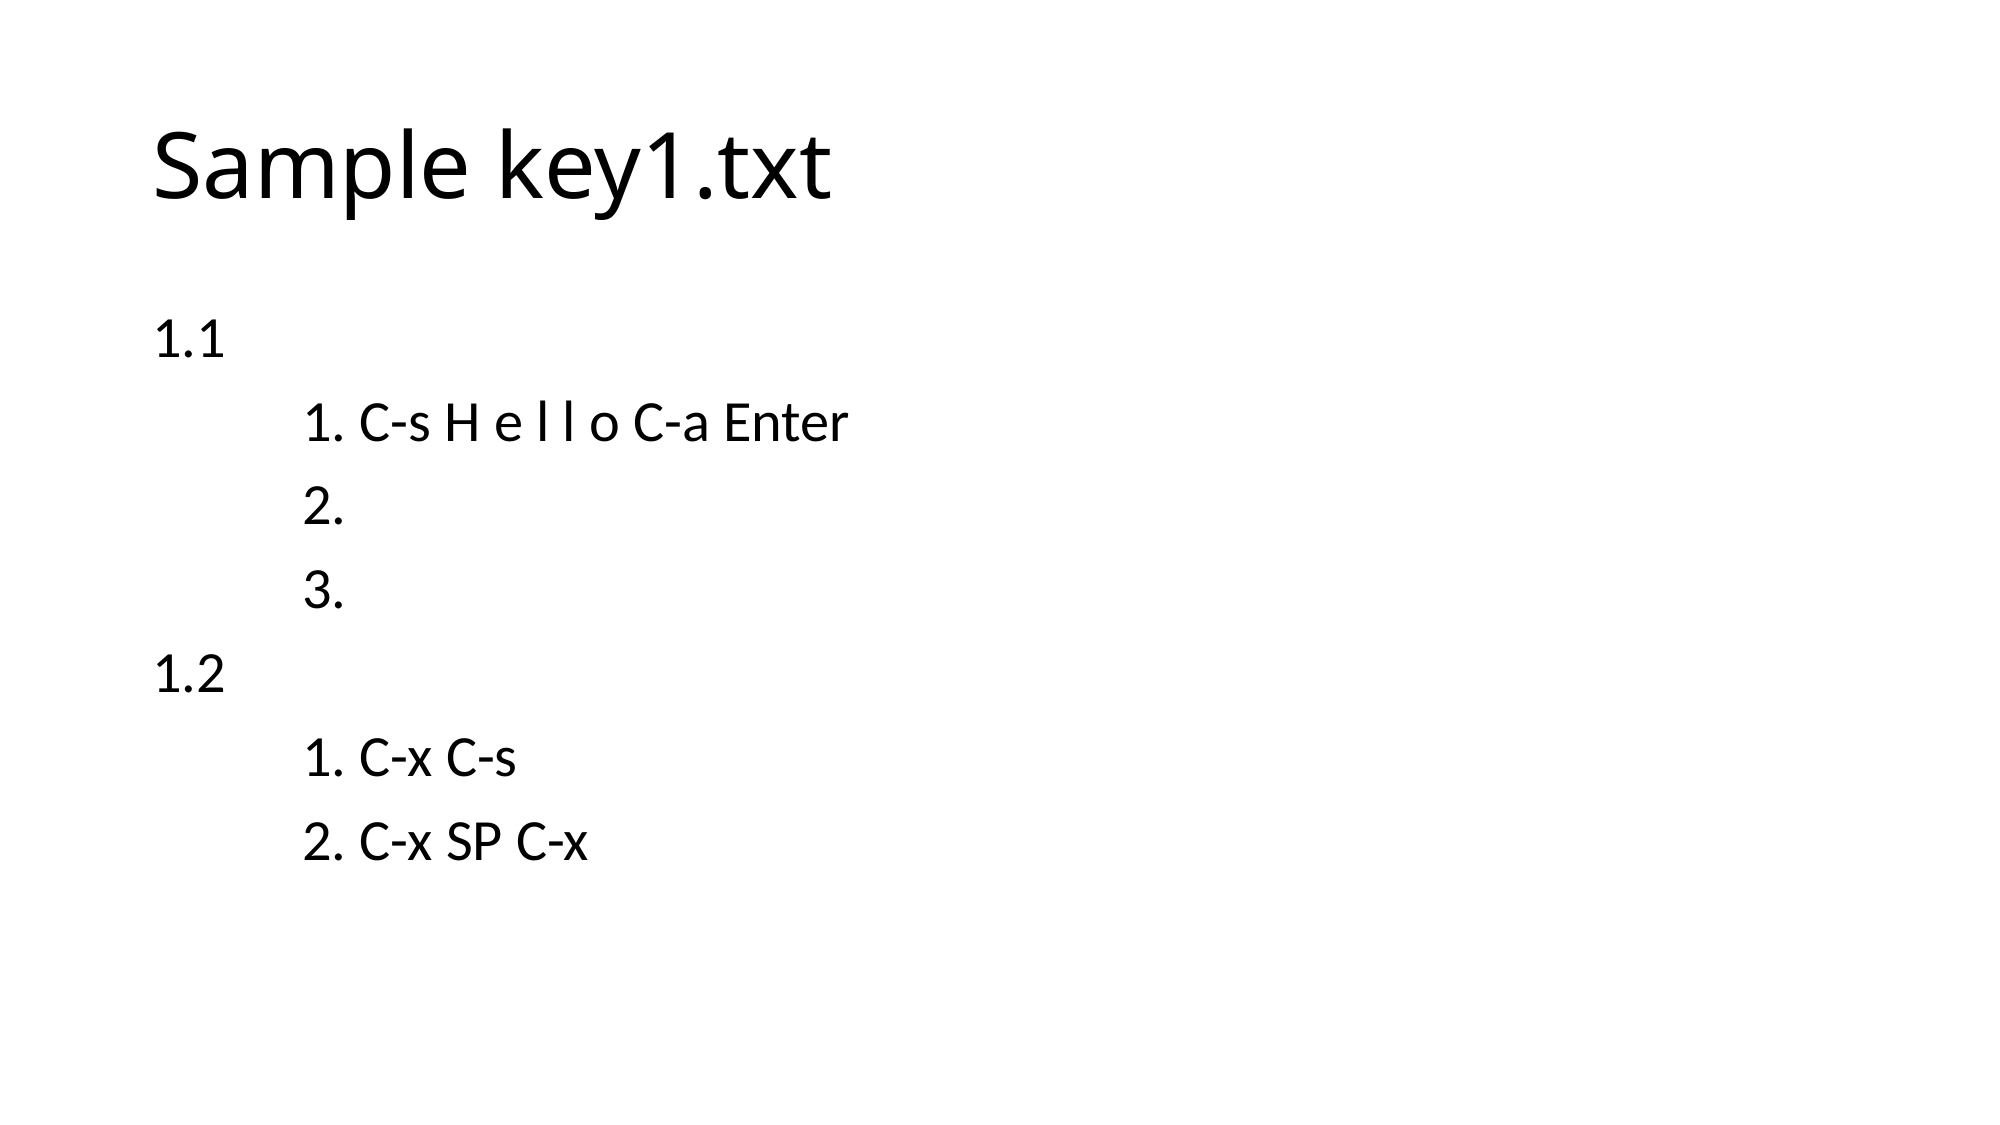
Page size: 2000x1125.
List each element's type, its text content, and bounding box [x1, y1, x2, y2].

list 1.1 1. C-s H e l l o C-a Enter 2. 3. 1.2 1. C-x C-s 2. C-x SP C-x [137, 299, 1862, 1014]
title Sample key1.txt [137, 59, 1862, 278]
